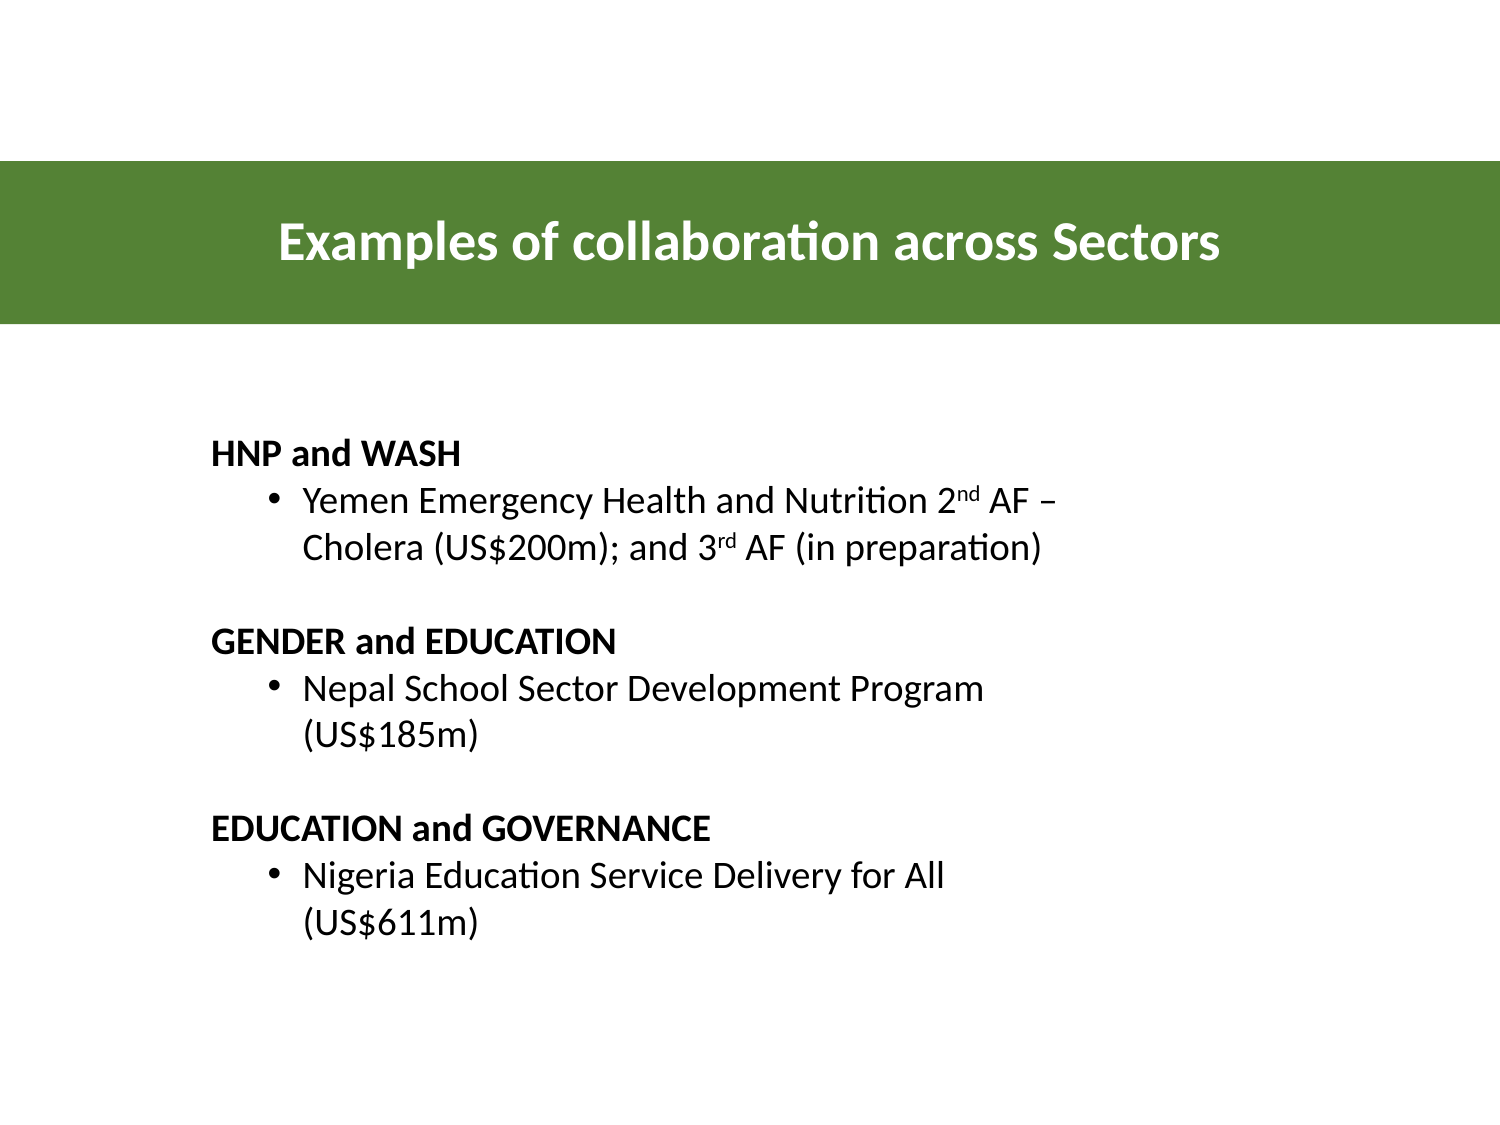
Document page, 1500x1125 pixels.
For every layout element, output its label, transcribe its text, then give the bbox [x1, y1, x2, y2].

text_box HNP and WASH Yemen Emergency Health and Nutrition 2nd AF –Cholera (US$200m); and 3rd AF (in preparation) GENDER and EDUCATION Nepal School Sector Development Program (US$185m) EDUCATION and GOVERNANCE Nigeria Education Service Delivery for All (US$611m) [140, 420, 1125, 998]
title Examples of collaboration across Sectors [0, 161, 1500, 325]
